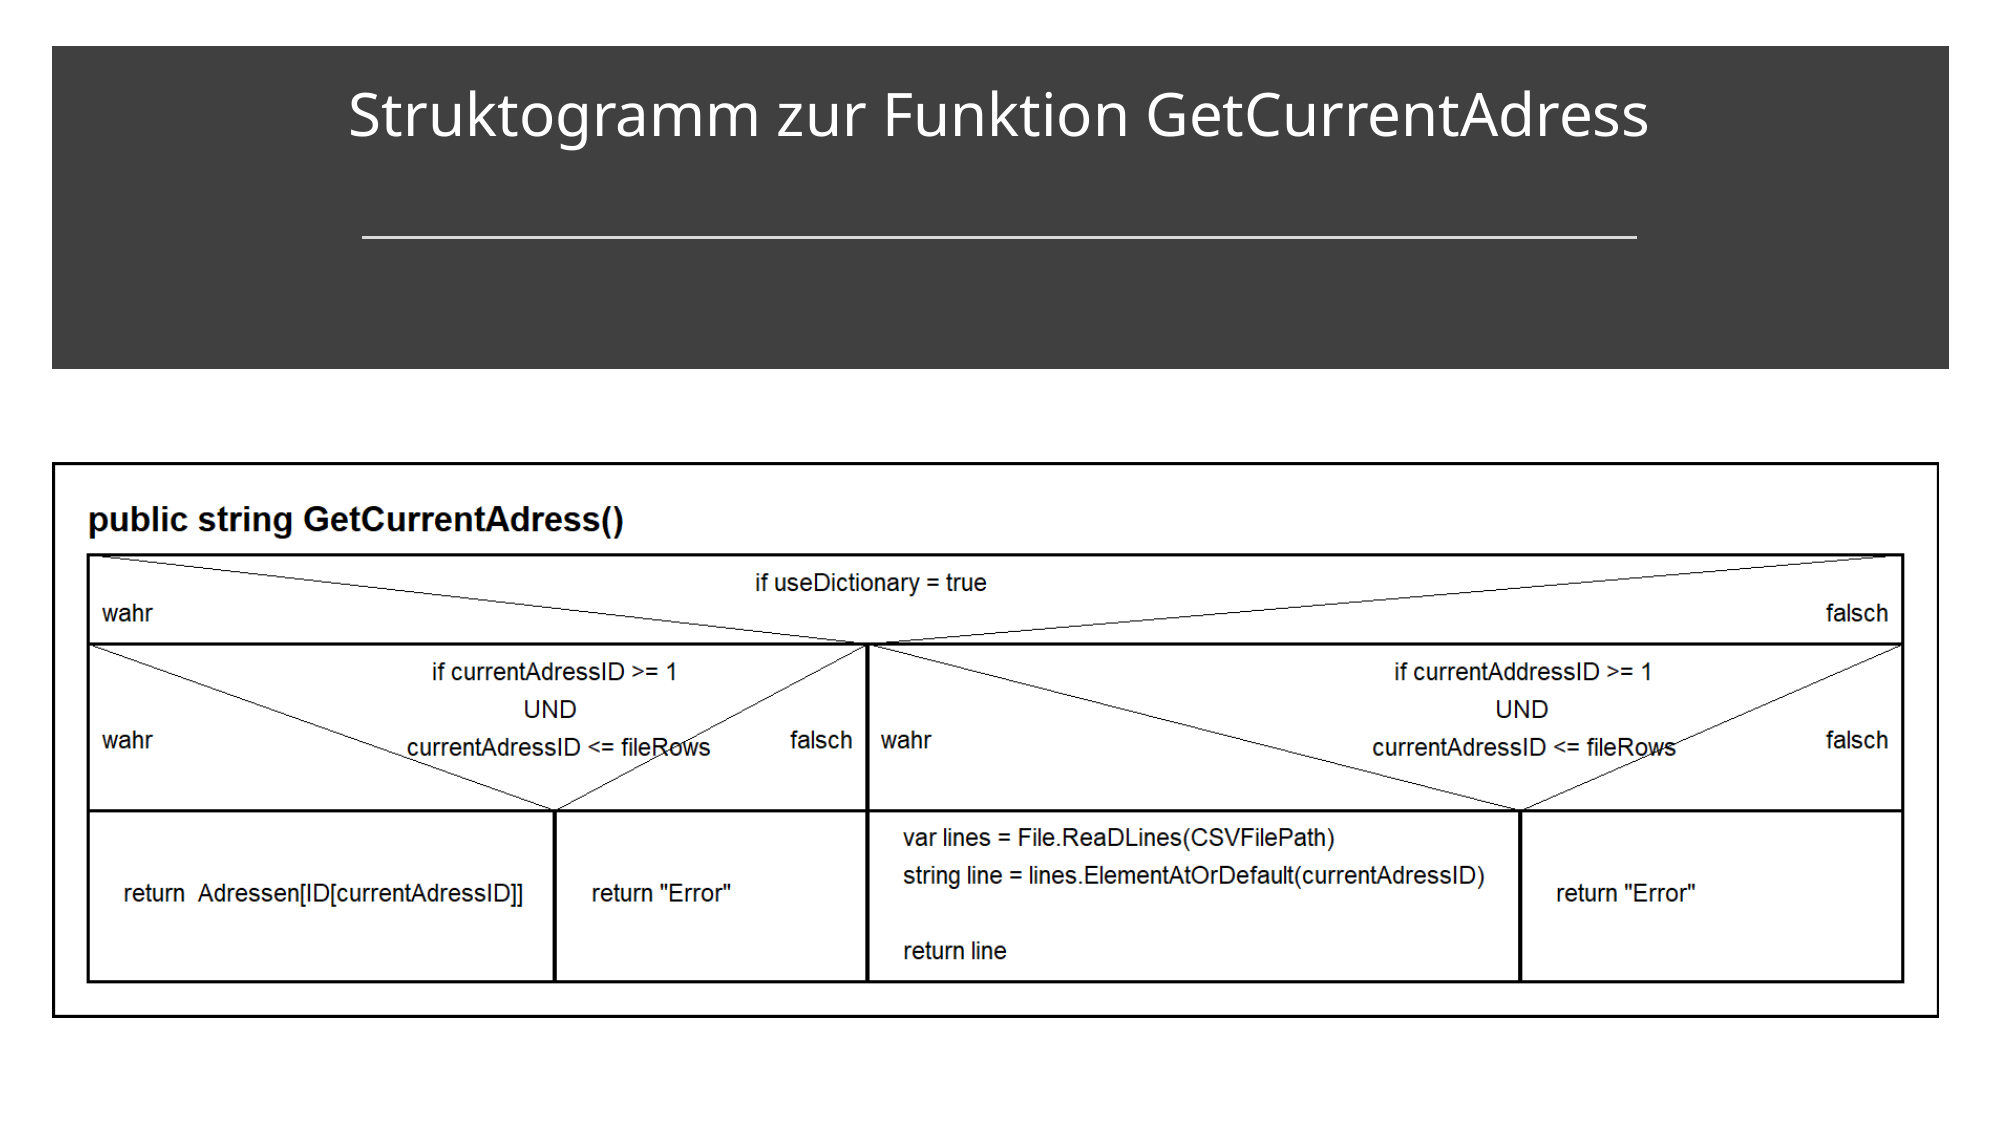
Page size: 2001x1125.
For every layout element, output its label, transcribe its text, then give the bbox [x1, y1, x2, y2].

text_box [61, 55, 1939, 360]
picture [52, 461, 1939, 1018]
title Struktogramm zur Funktion GetCurrentAdress [86, 76, 1914, 230]
